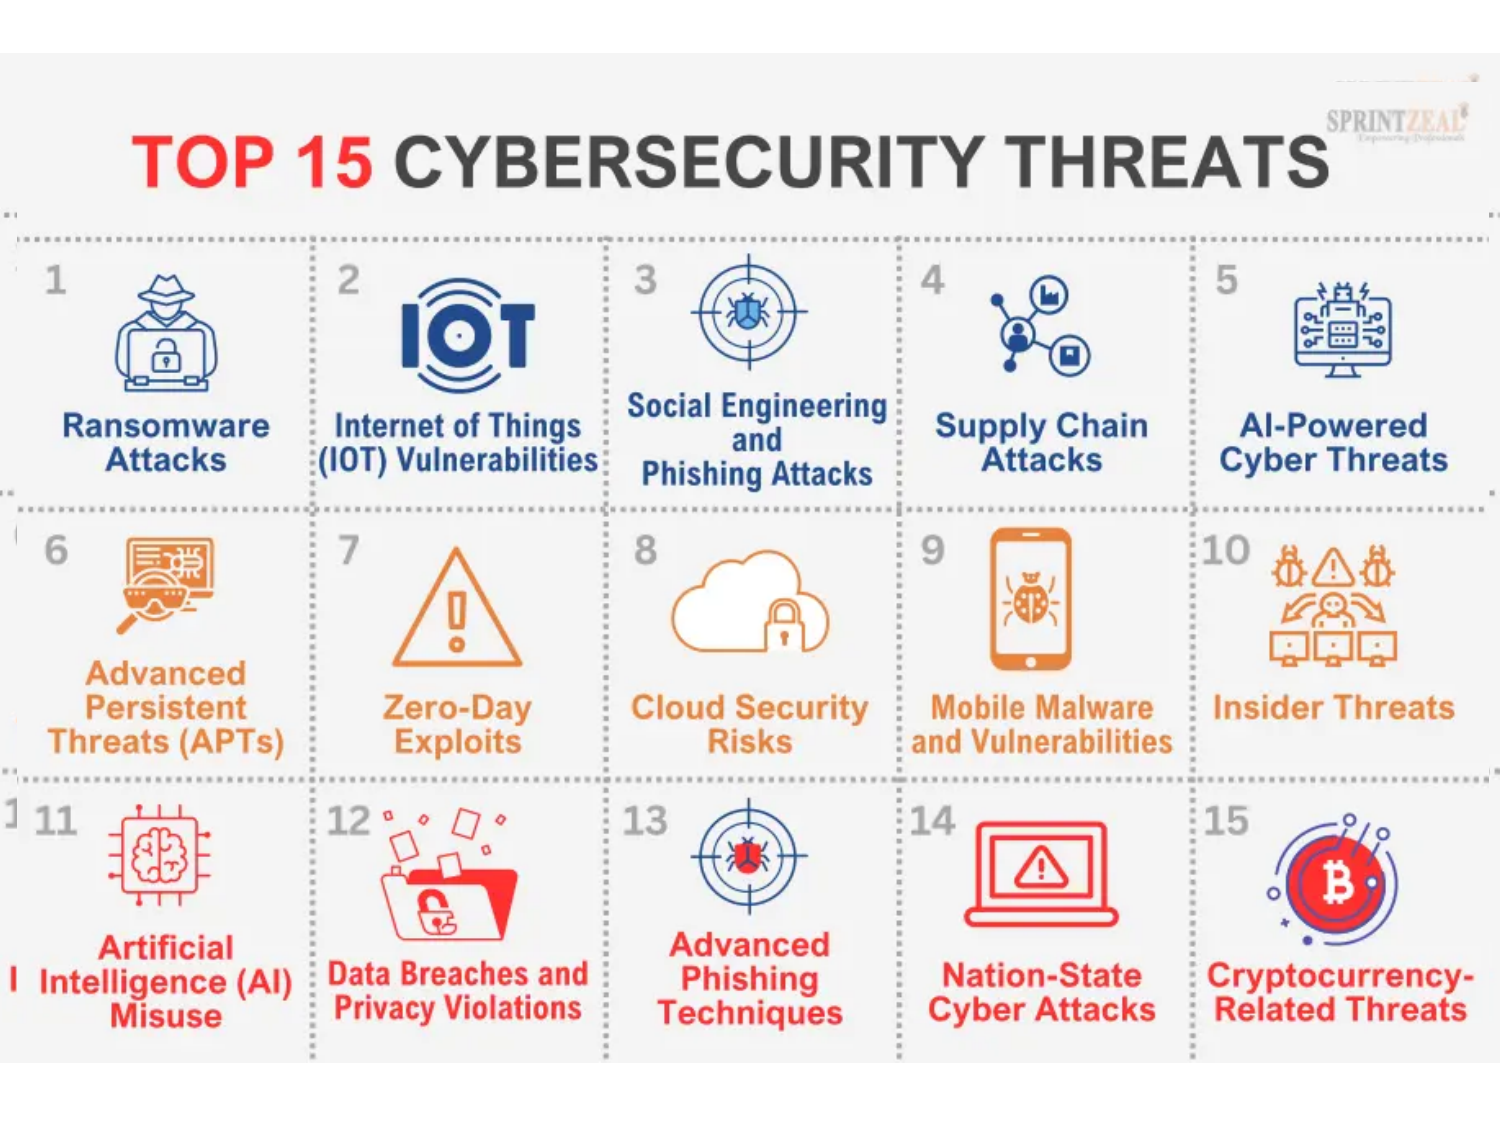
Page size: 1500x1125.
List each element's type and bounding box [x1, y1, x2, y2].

picture [0, 52, 1500, 1063]
